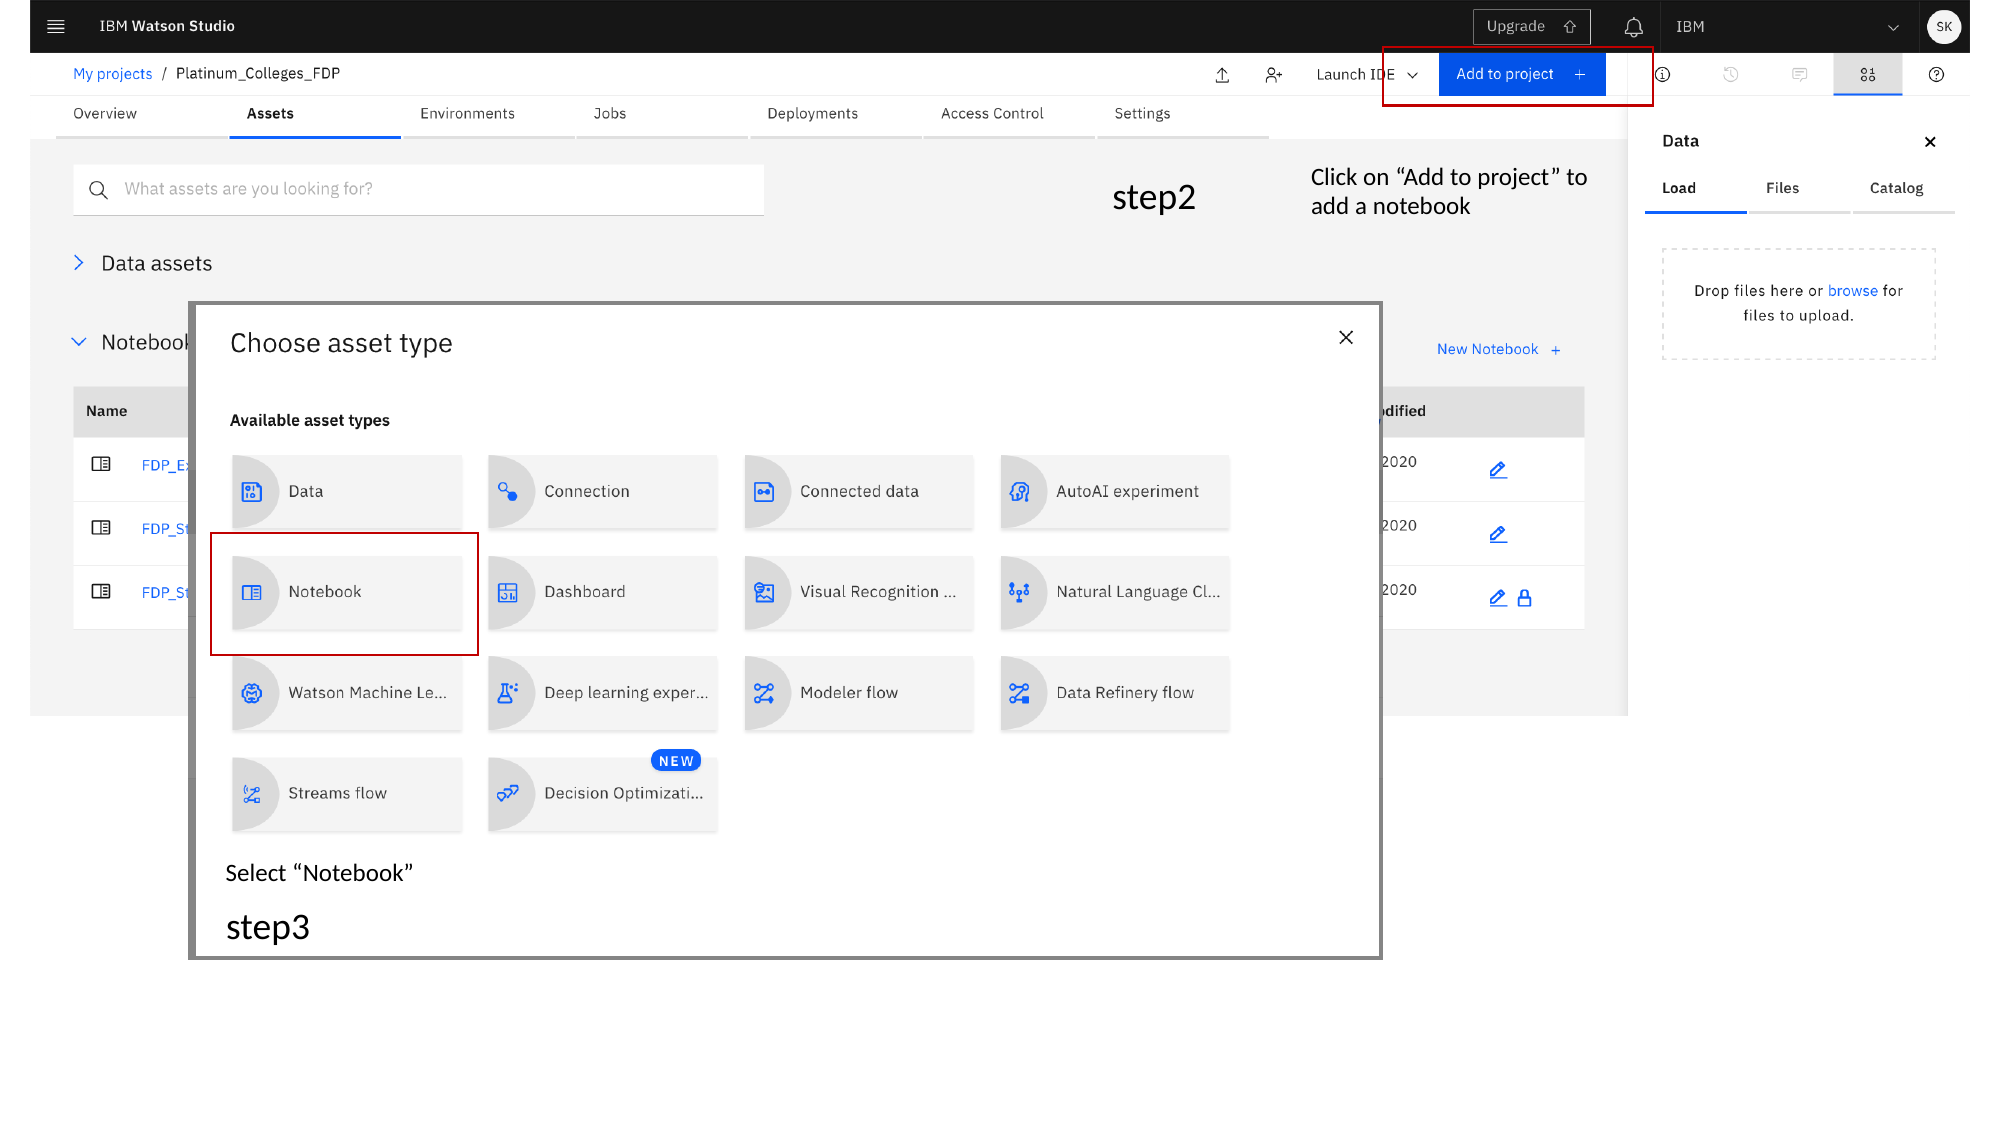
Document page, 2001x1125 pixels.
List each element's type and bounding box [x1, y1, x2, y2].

text_box [30, 0, 1970, 960]
